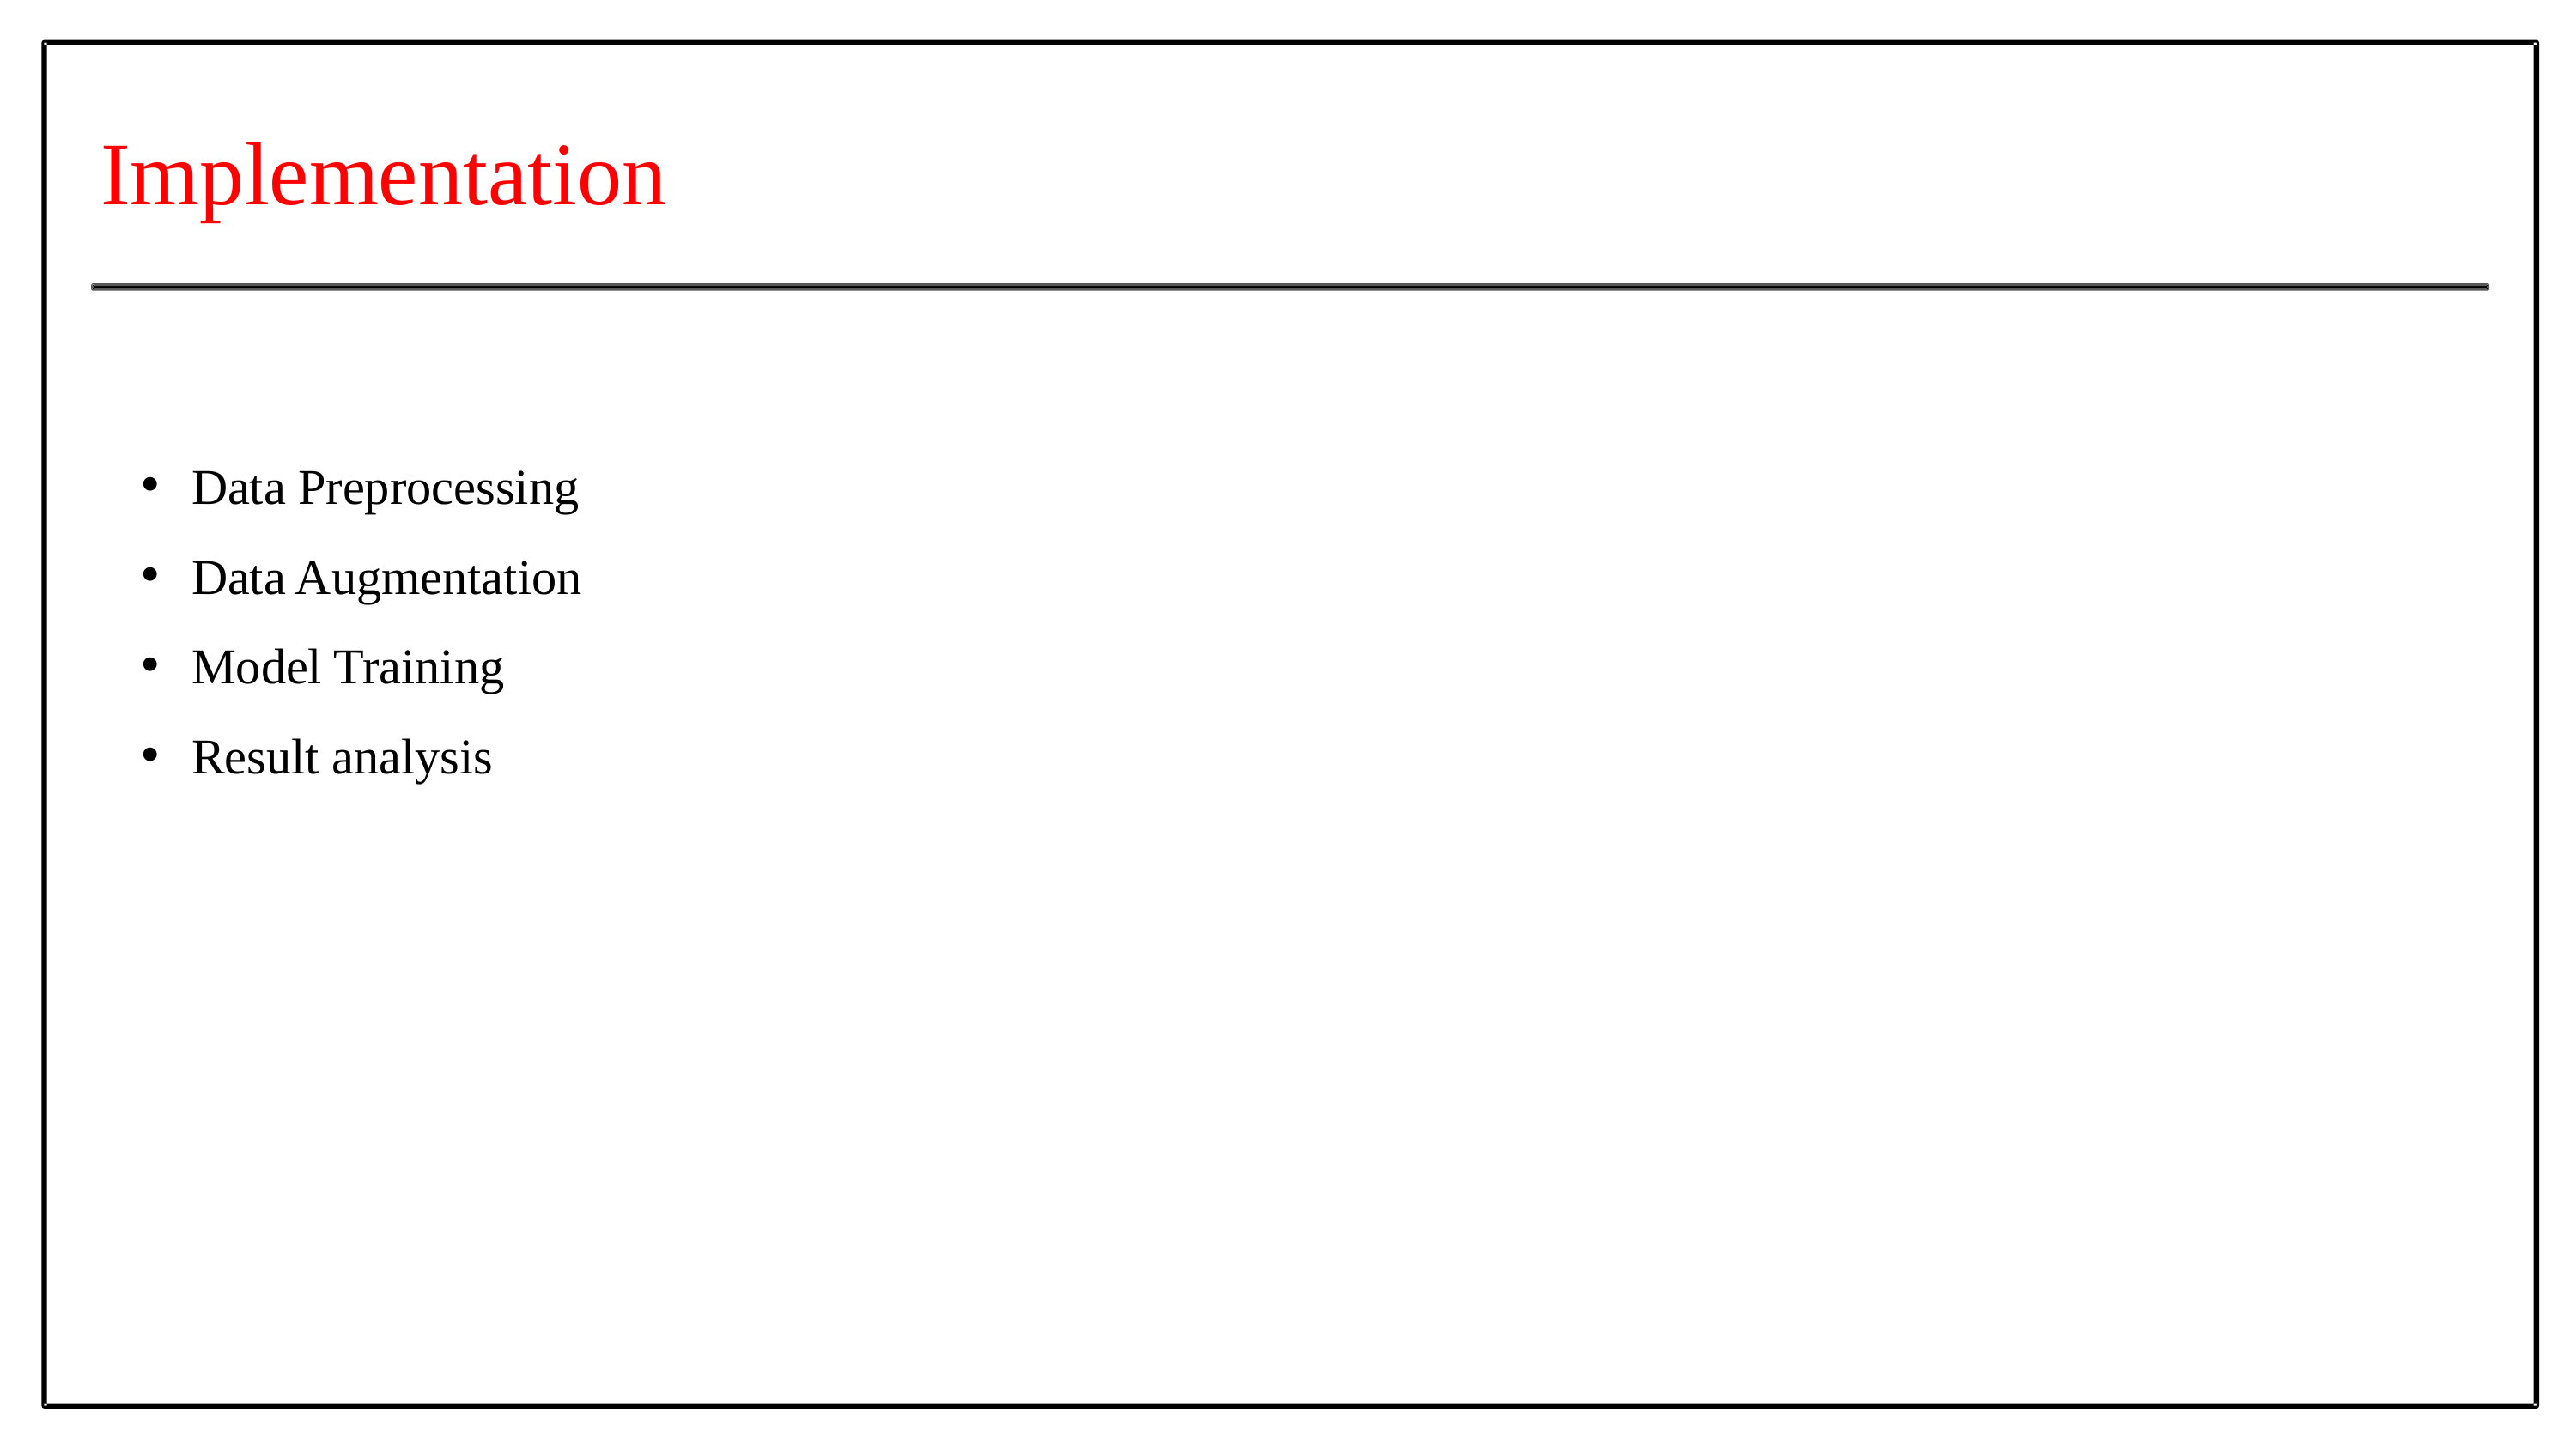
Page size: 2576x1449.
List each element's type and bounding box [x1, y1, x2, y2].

text_box [41, 39, 2540, 1410]
